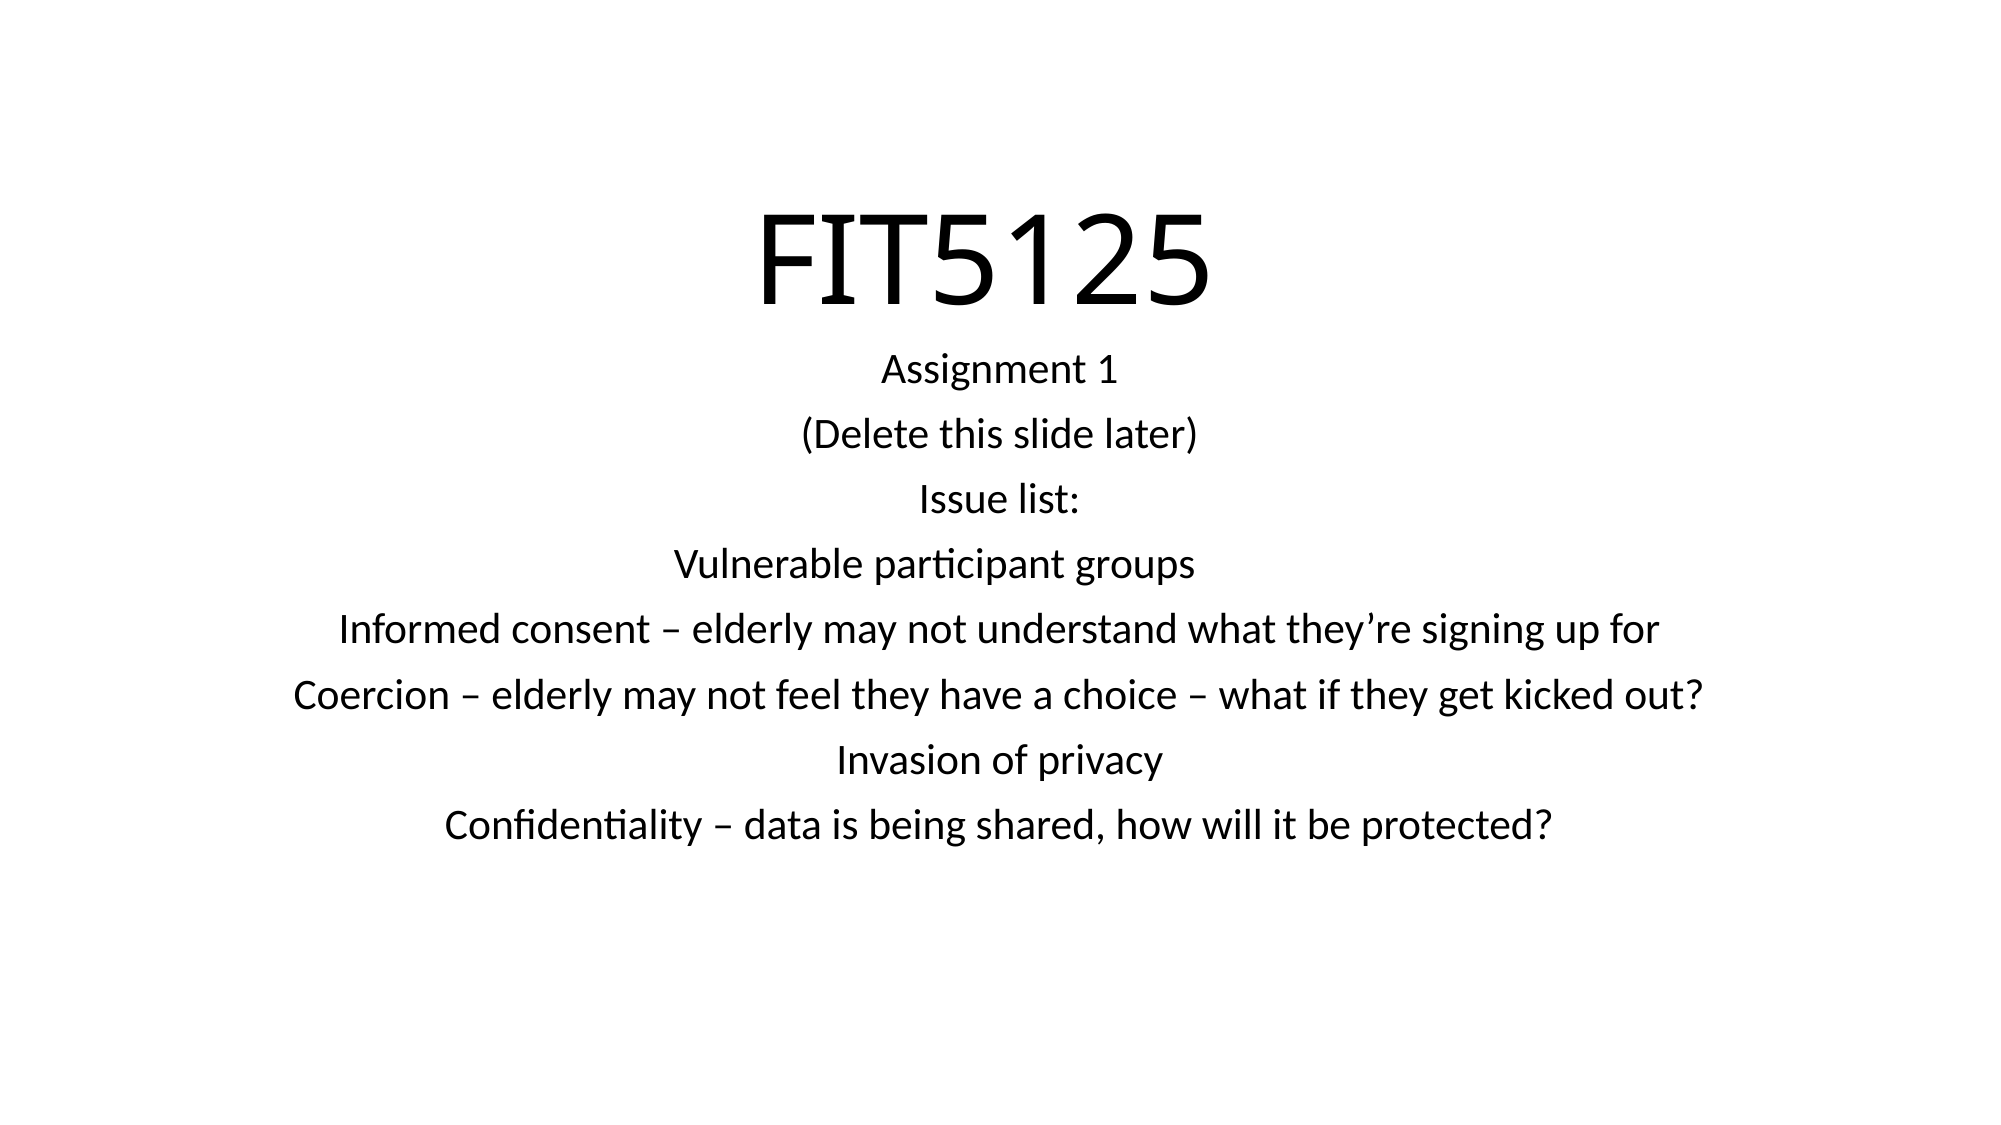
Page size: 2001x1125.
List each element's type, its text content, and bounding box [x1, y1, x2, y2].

subtitle Assignment 1 (Delete this slide later) Issue list: Vulnerable participant groups Informed consent – elderly may not understand what they’re signing up for Coercion – elderly may not feel they have a choice – what if they get kicked out? Invasion of privacy Confidentiality – data is being shared, how will it be protected? [249, 338, 1750, 863]
title FIT5125 [249, 184, 1750, 338]
